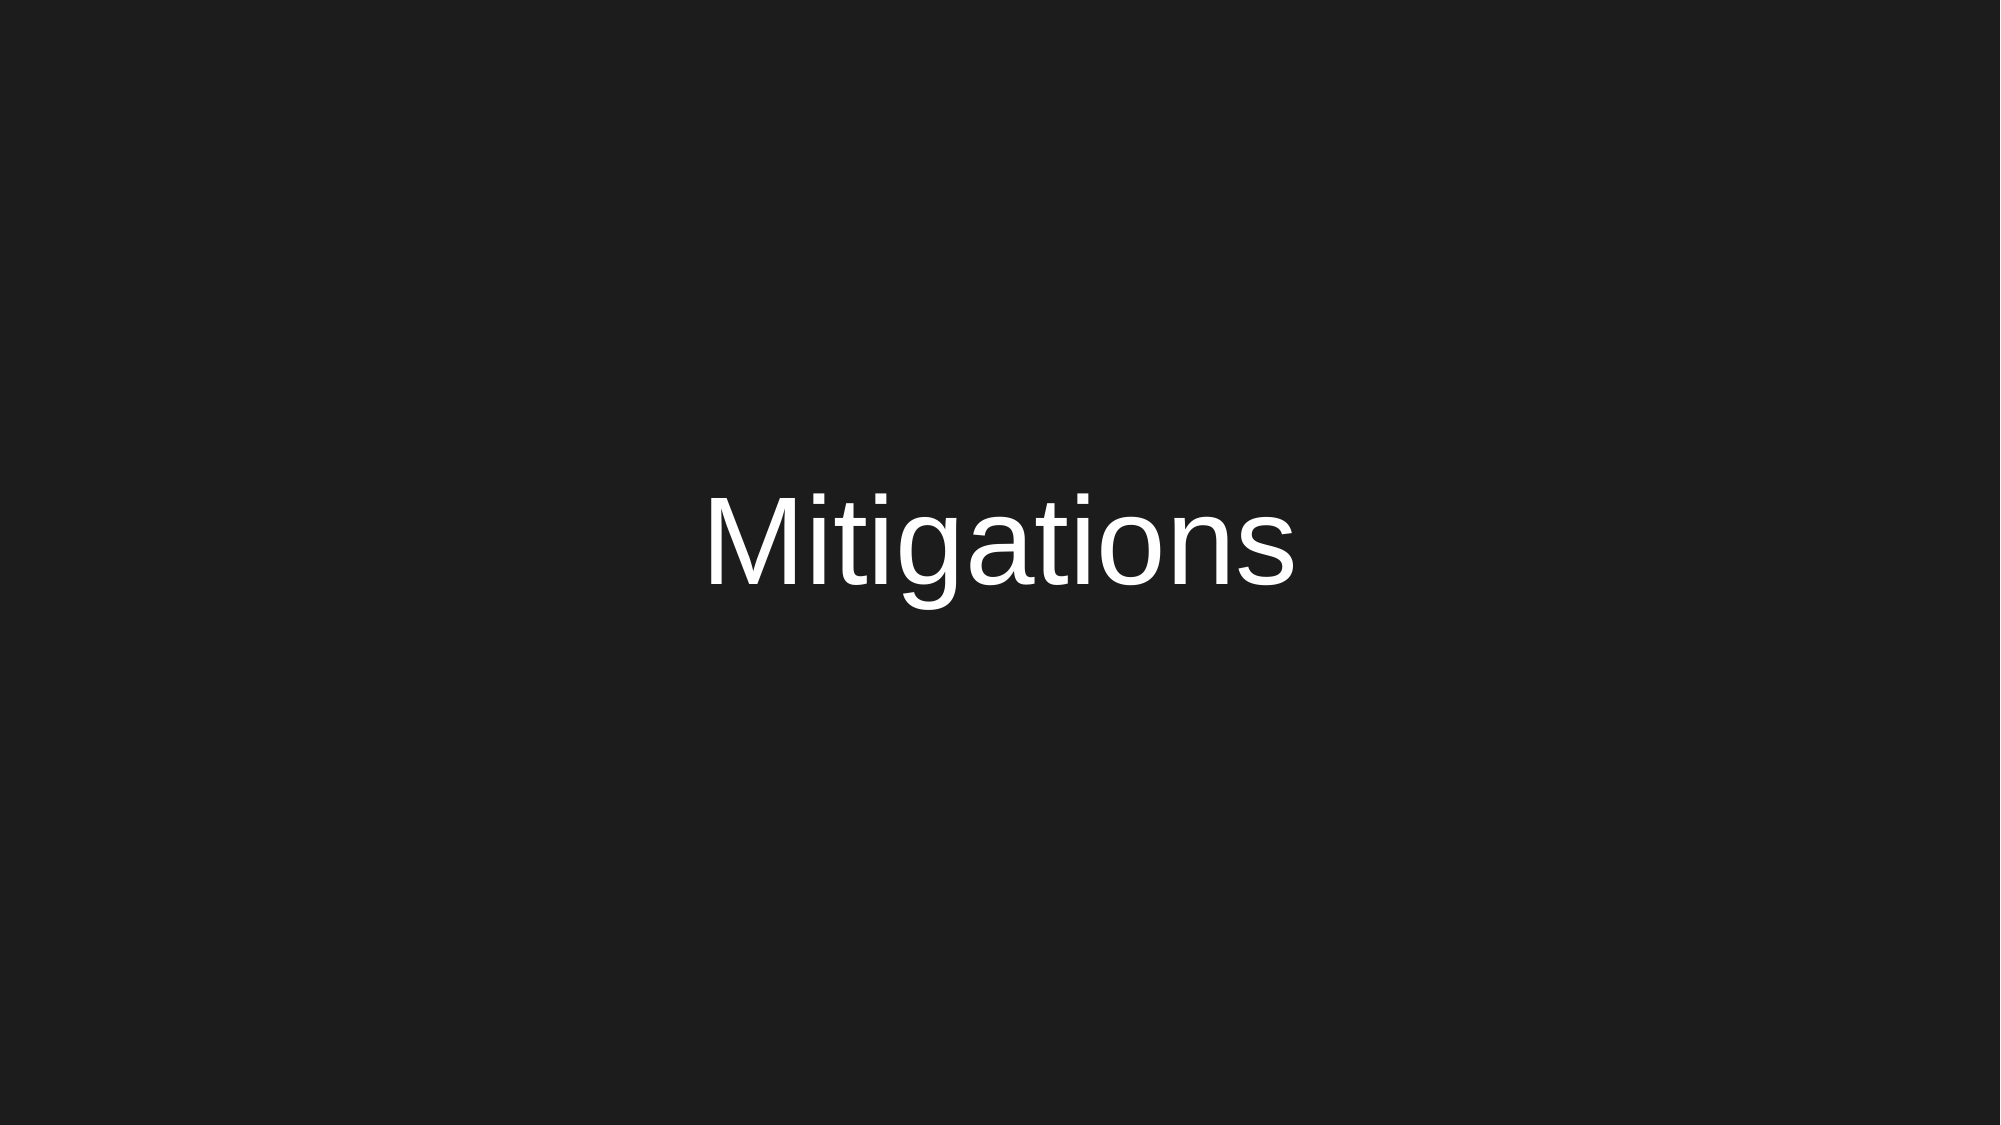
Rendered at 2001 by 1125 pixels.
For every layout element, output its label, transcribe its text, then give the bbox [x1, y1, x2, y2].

title Mitigations [0, 506, 2000, 619]
